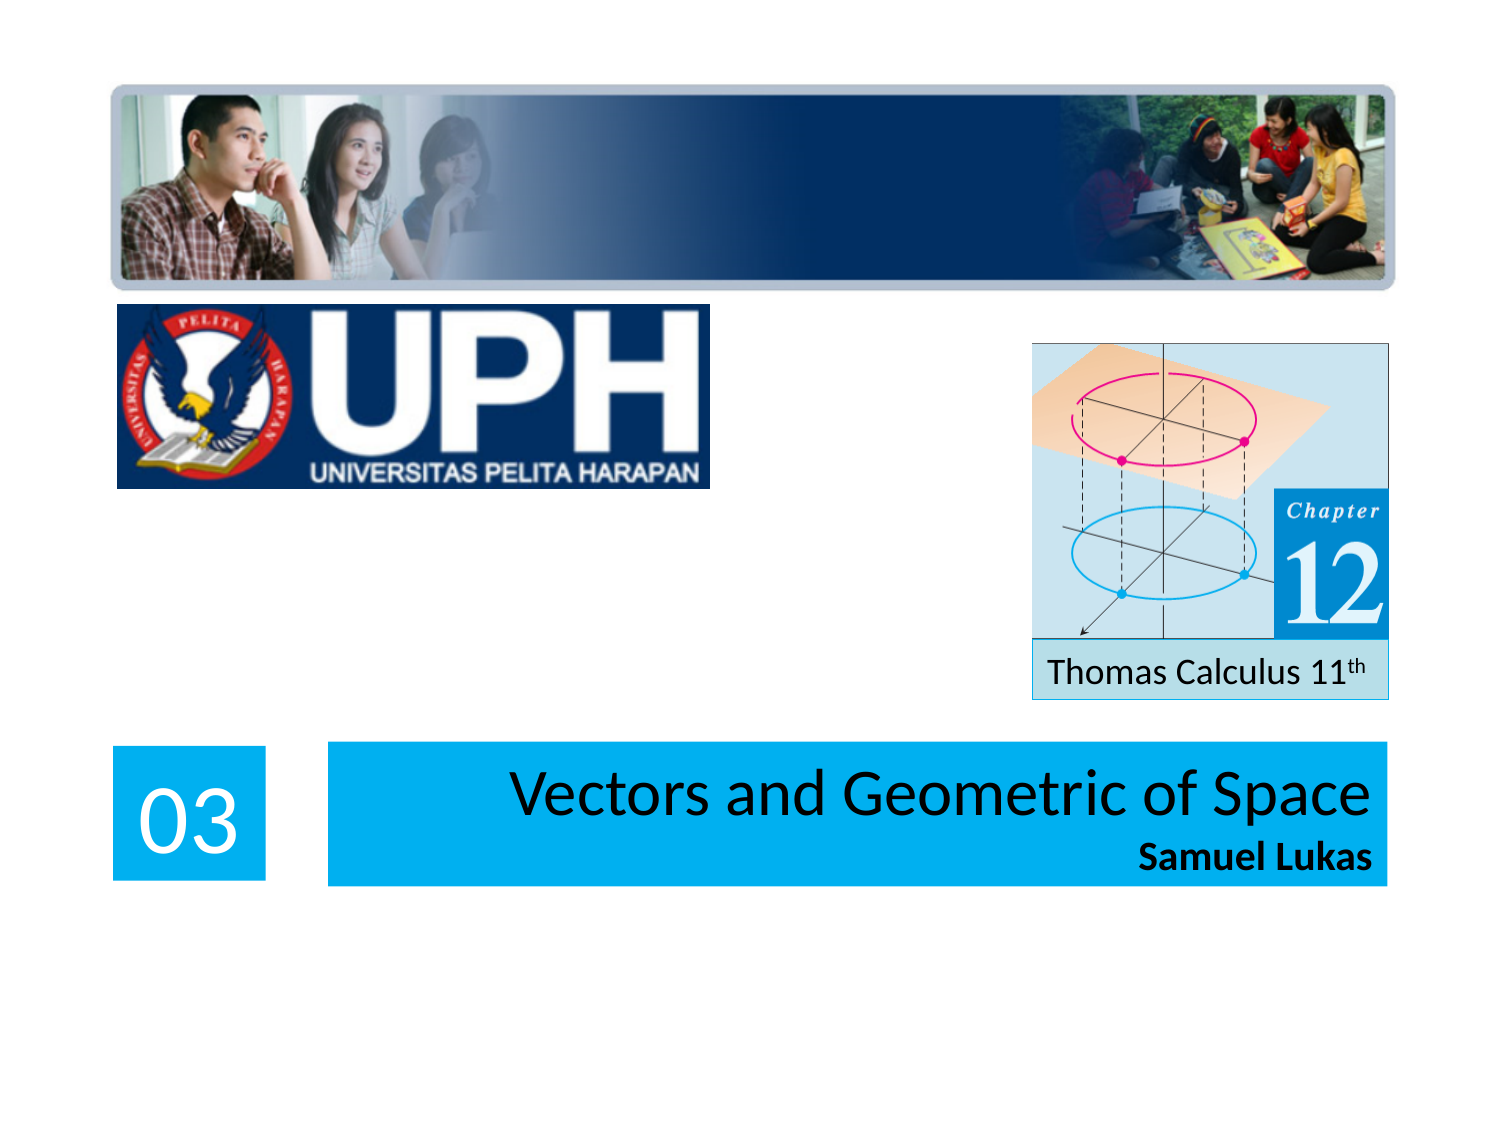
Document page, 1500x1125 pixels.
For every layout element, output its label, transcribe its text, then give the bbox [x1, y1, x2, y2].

text_box 03 [113, 745, 266, 881]
picture [1319, 507, 1329, 518]
picture [1288, 504, 1295, 518]
picture [1349, 507, 1354, 518]
text_box Thomas Calculus 11th [1032, 646, 1389, 700]
picture [1358, 509, 1364, 518]
picture [1031, 343, 1390, 638]
picture [1372, 508, 1379, 517]
text_box Vectors and Geometric of Space Samuel Lukas [328, 741, 1388, 887]
picture [105, 81, 1400, 297]
picture [1306, 503, 1315, 518]
picture [1332, 508, 1343, 522]
picture [116, 304, 710, 490]
picture [1288, 542, 1382, 623]
